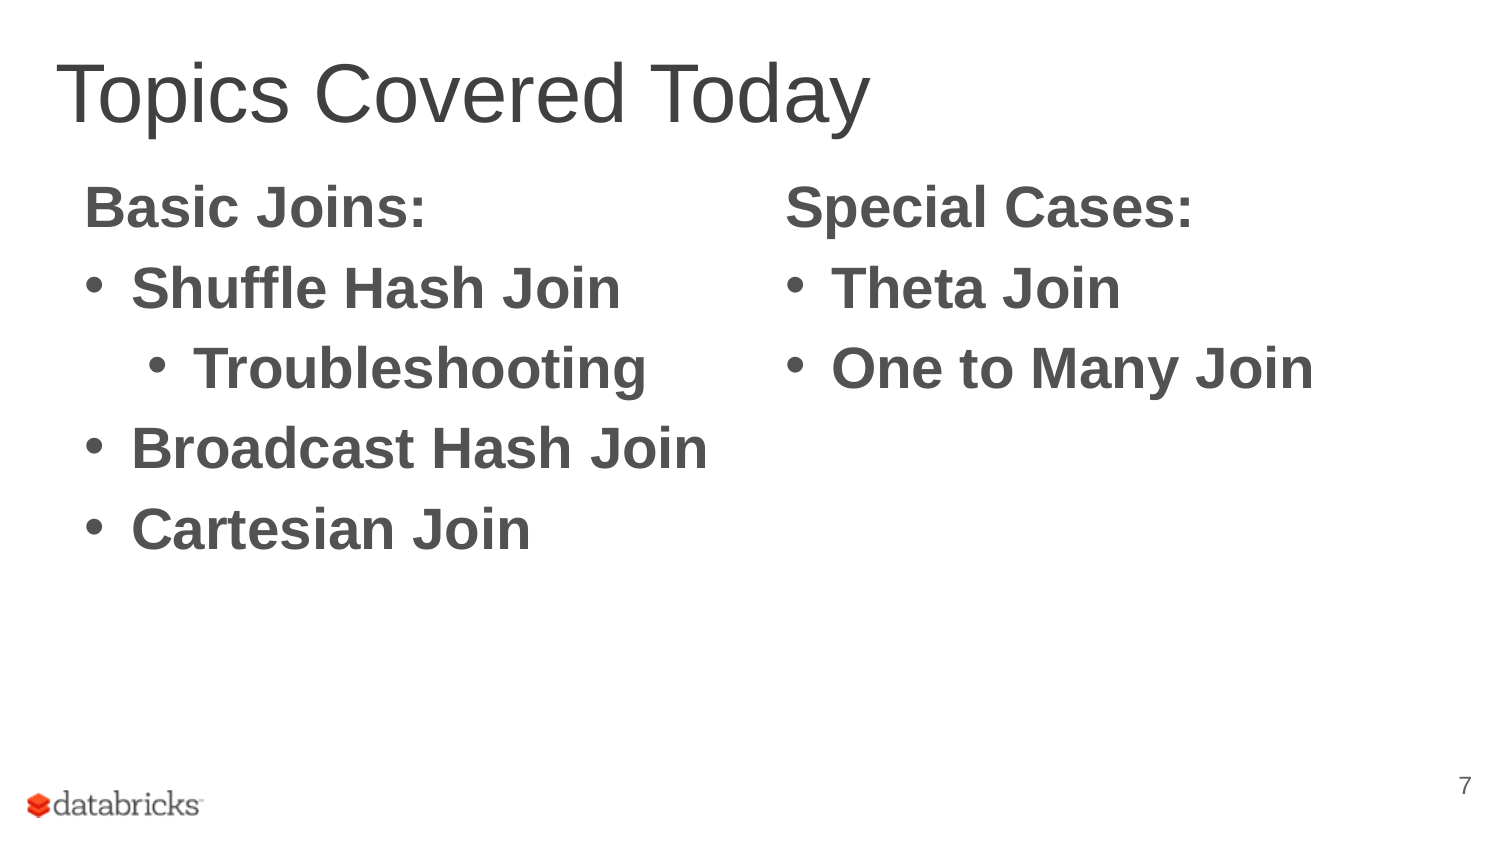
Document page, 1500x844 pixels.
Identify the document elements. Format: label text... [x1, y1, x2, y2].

title Topics Covered Today [53, 37, 896, 181]
text_box Special Cases: Theta Join One to Many Join [783, 156, 1320, 400]
text_box 7 [1456, 767, 1475, 800]
text_box Basic Joins: Shuffle Hash Join Troubleshooting Broadcast Hash Join Cartesian Join [83, 156, 714, 561]
picture [27, 790, 205, 818]
